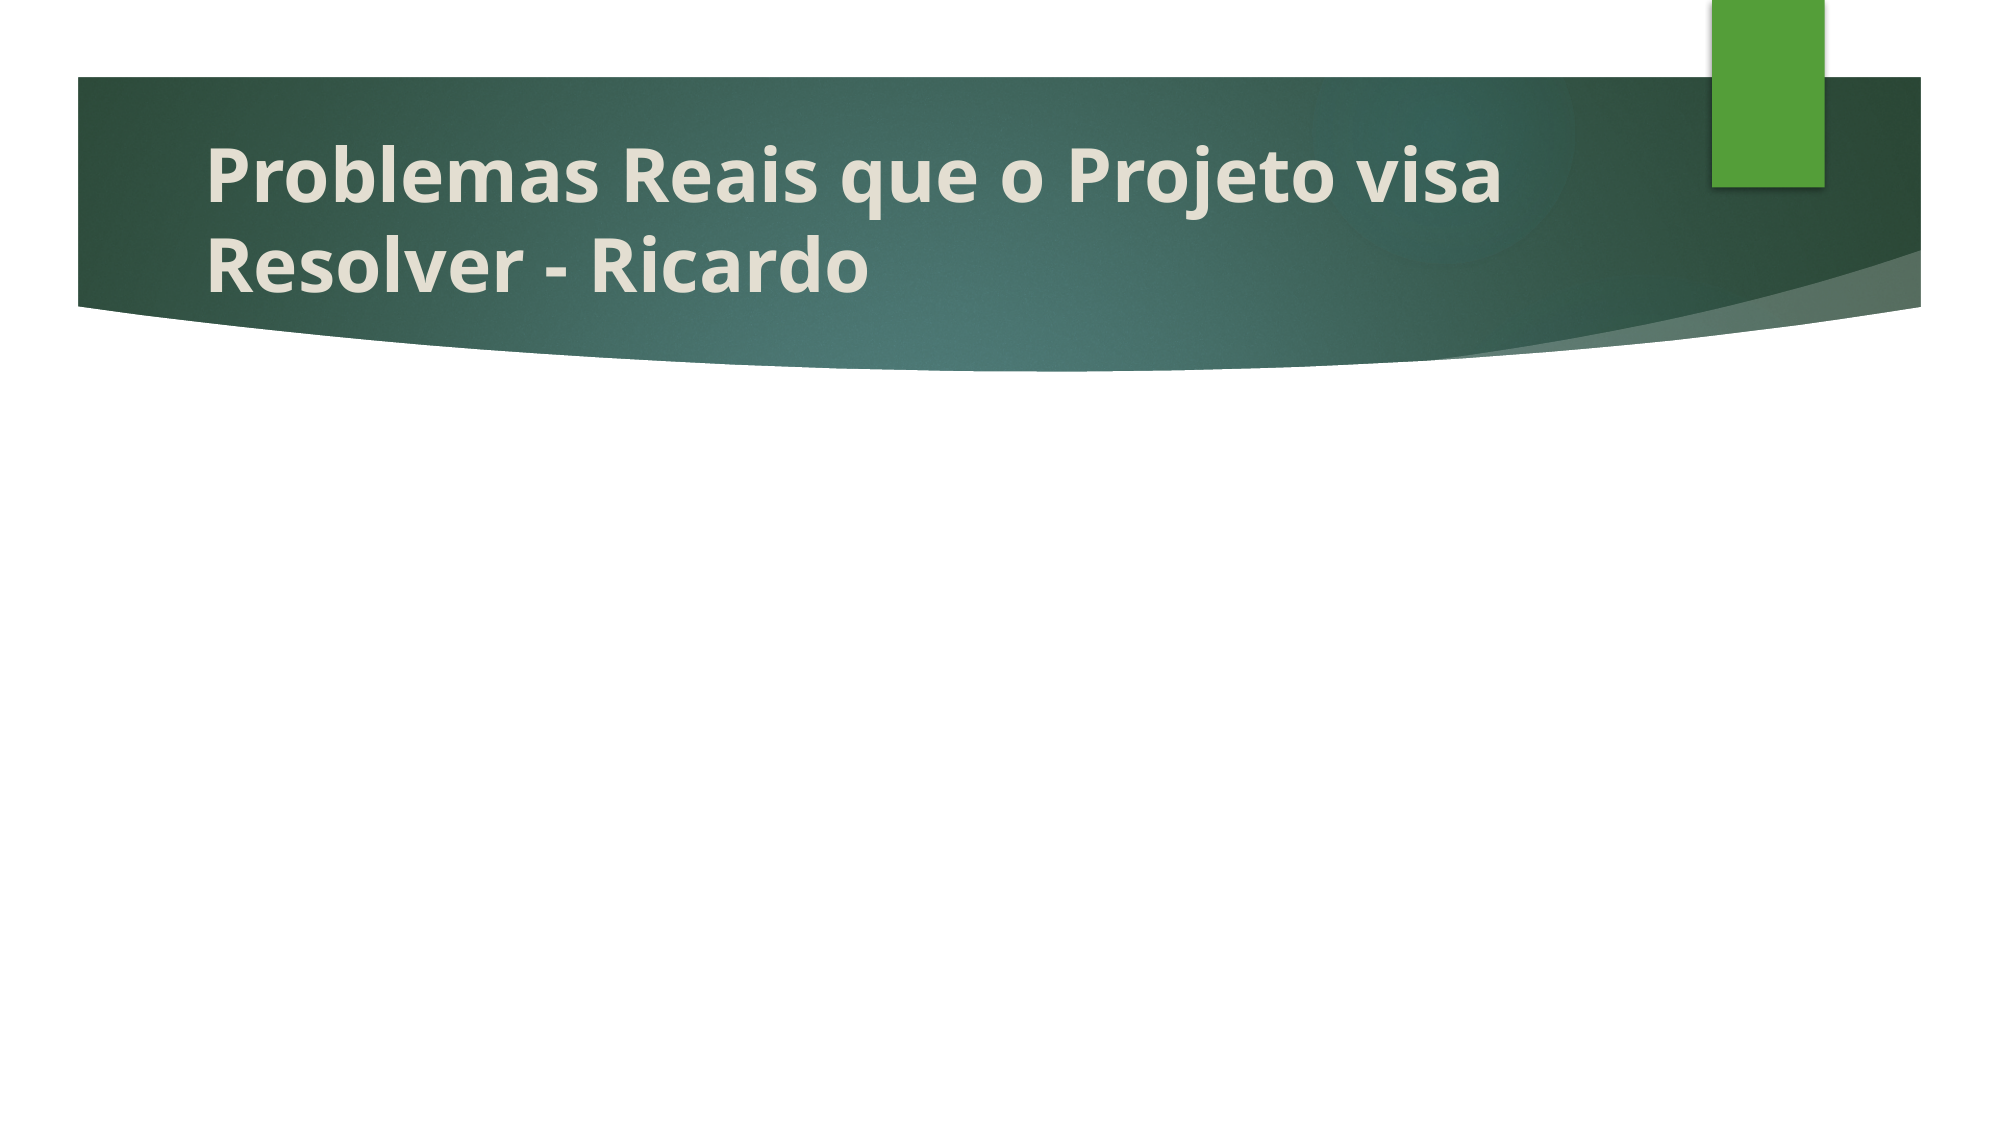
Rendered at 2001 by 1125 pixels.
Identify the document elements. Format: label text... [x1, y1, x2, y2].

title Problemas Reais que o Projeto visa Resolver - Ricardo [189, 159, 1627, 276]
